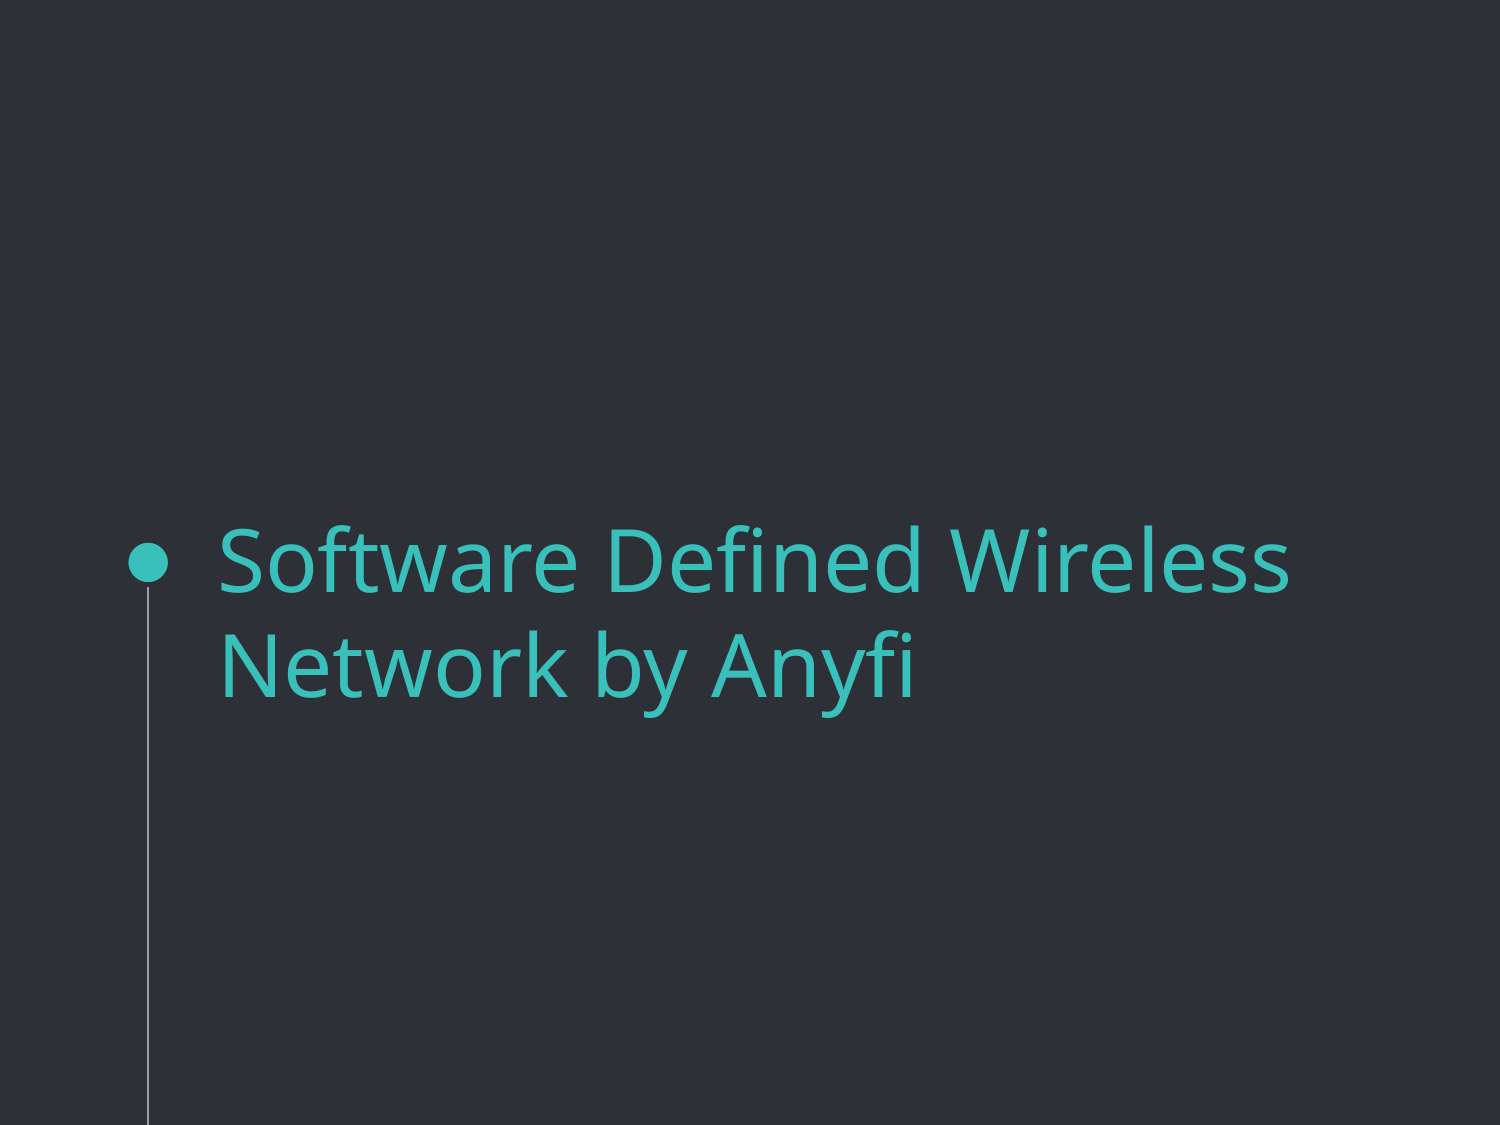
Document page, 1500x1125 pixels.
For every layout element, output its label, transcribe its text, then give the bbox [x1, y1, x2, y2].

title Software Defined Wireless Network by Anyfi [202, 490, 1472, 788]
